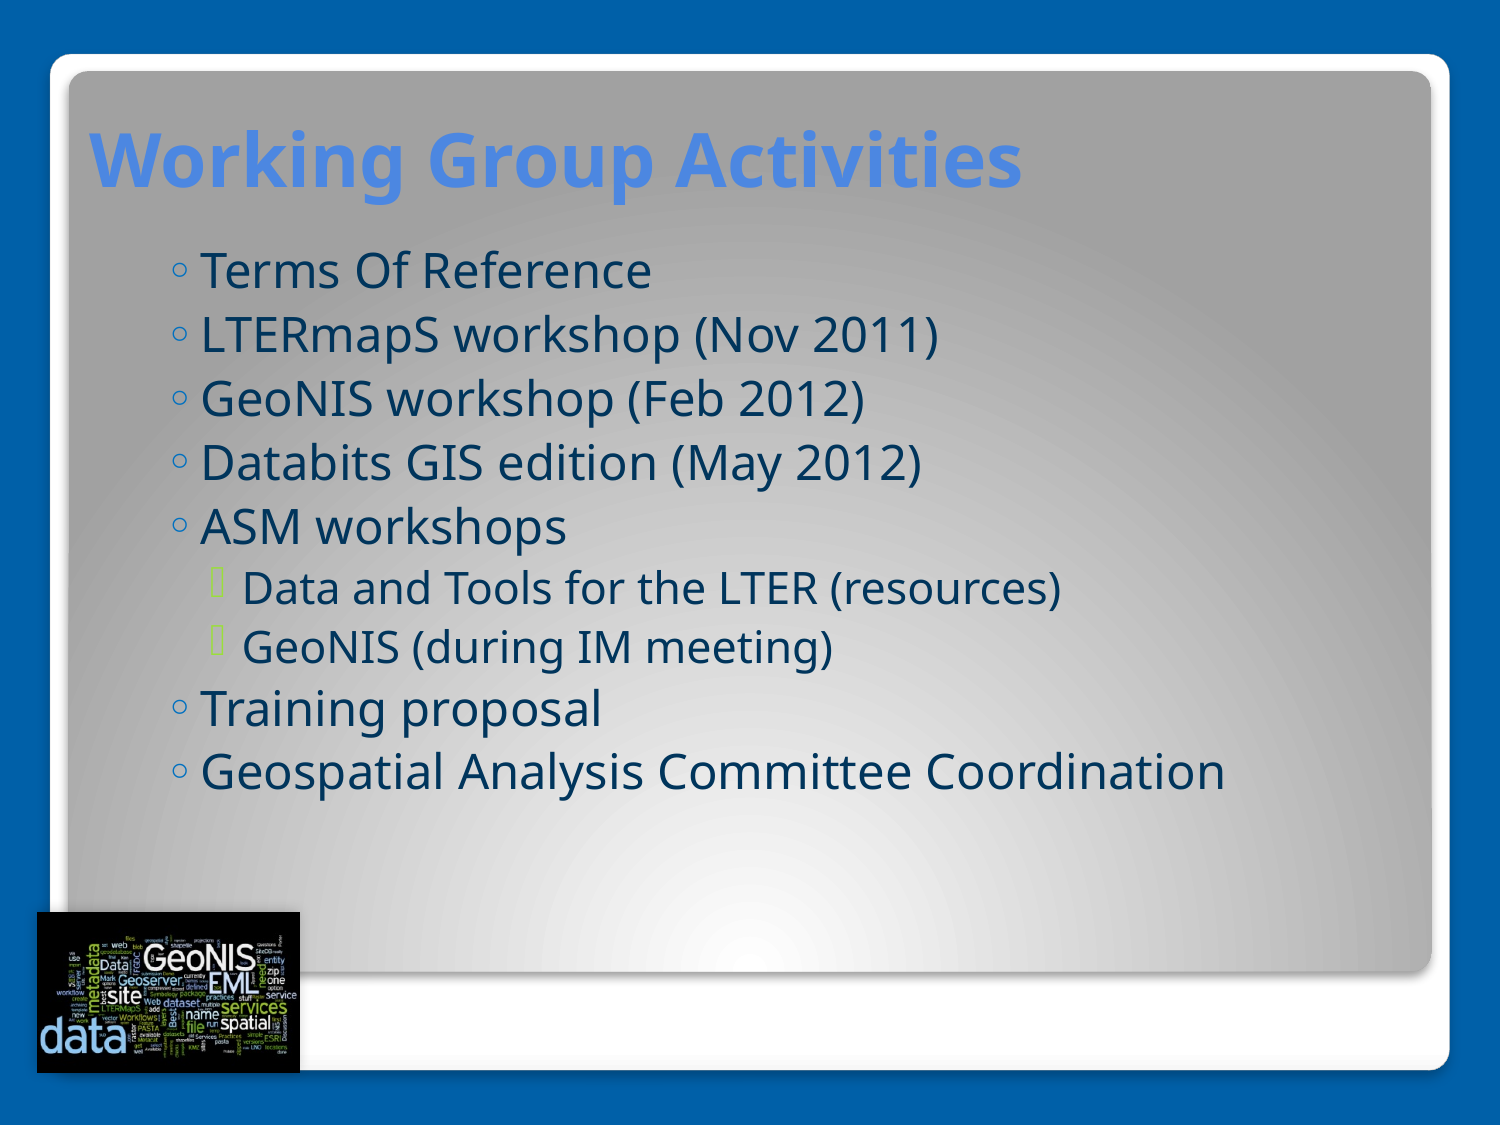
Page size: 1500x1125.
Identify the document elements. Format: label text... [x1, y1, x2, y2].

list Terms Of Reference LTERmapS workshop (Nov 2011) GeoNIS workshop (Feb 2012) Databits GIS edition (May 2012) ASM workshops Data and Tools for the LTER (resources) GeoNIS (during IM meeting) Training proposal Geospatial Analysis Committee Coordination [75, 224, 1288, 813]
title Working Group Activities [75, 87, 1418, 210]
picture [37, 912, 300, 1073]
